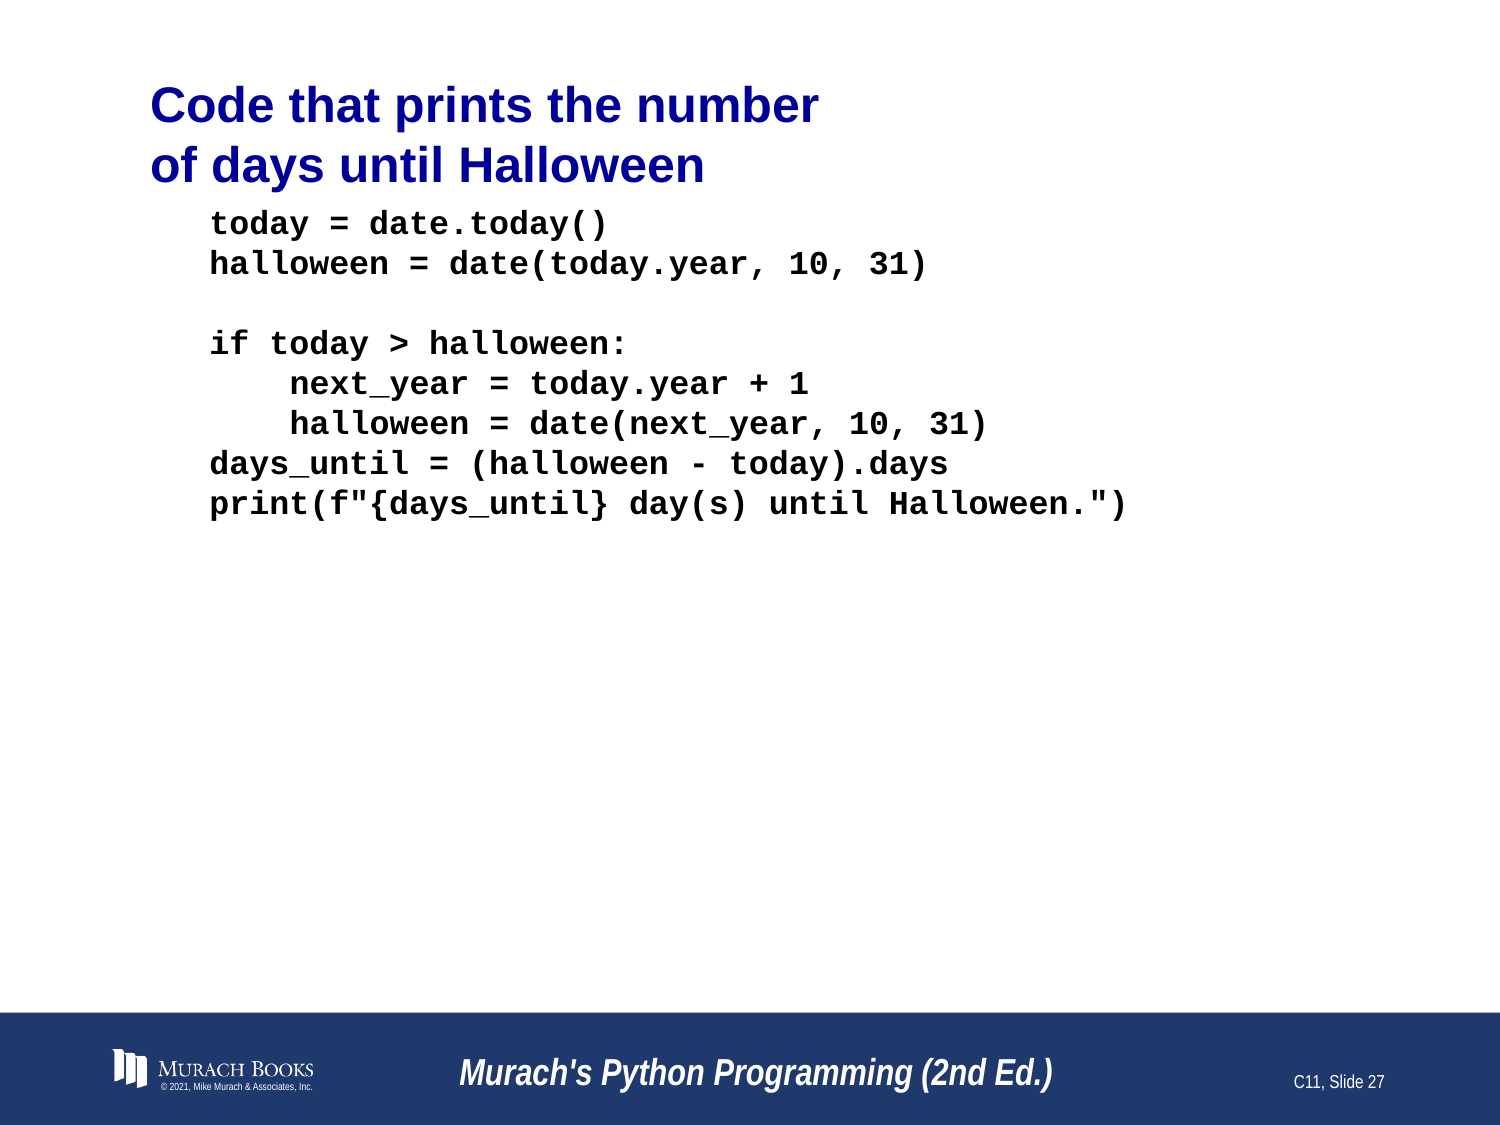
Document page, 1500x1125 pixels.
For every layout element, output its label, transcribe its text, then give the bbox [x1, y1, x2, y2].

title Code that prints the number of days until Halloween [150, 102, 1350, 164]
slide_number Murach's Python Programming (2nd Ed.) [463, 1025, 1075, 1100]
slide_number C11, Slide 27 [1087, 1025, 1400, 1100]
list today = date.today() halloween = date(today.year, 10, 31) if today > halloween: next_year = today.year + 1 halloween = date(next_year, 10, 31) days_until = (halloween - today).days print(f"{days_until} day(s) until Halloween.") [137, 194, 1350, 995]
footer © 2021, Mike Murach & Associates, Inc. [12, 1025, 463, 1100]
